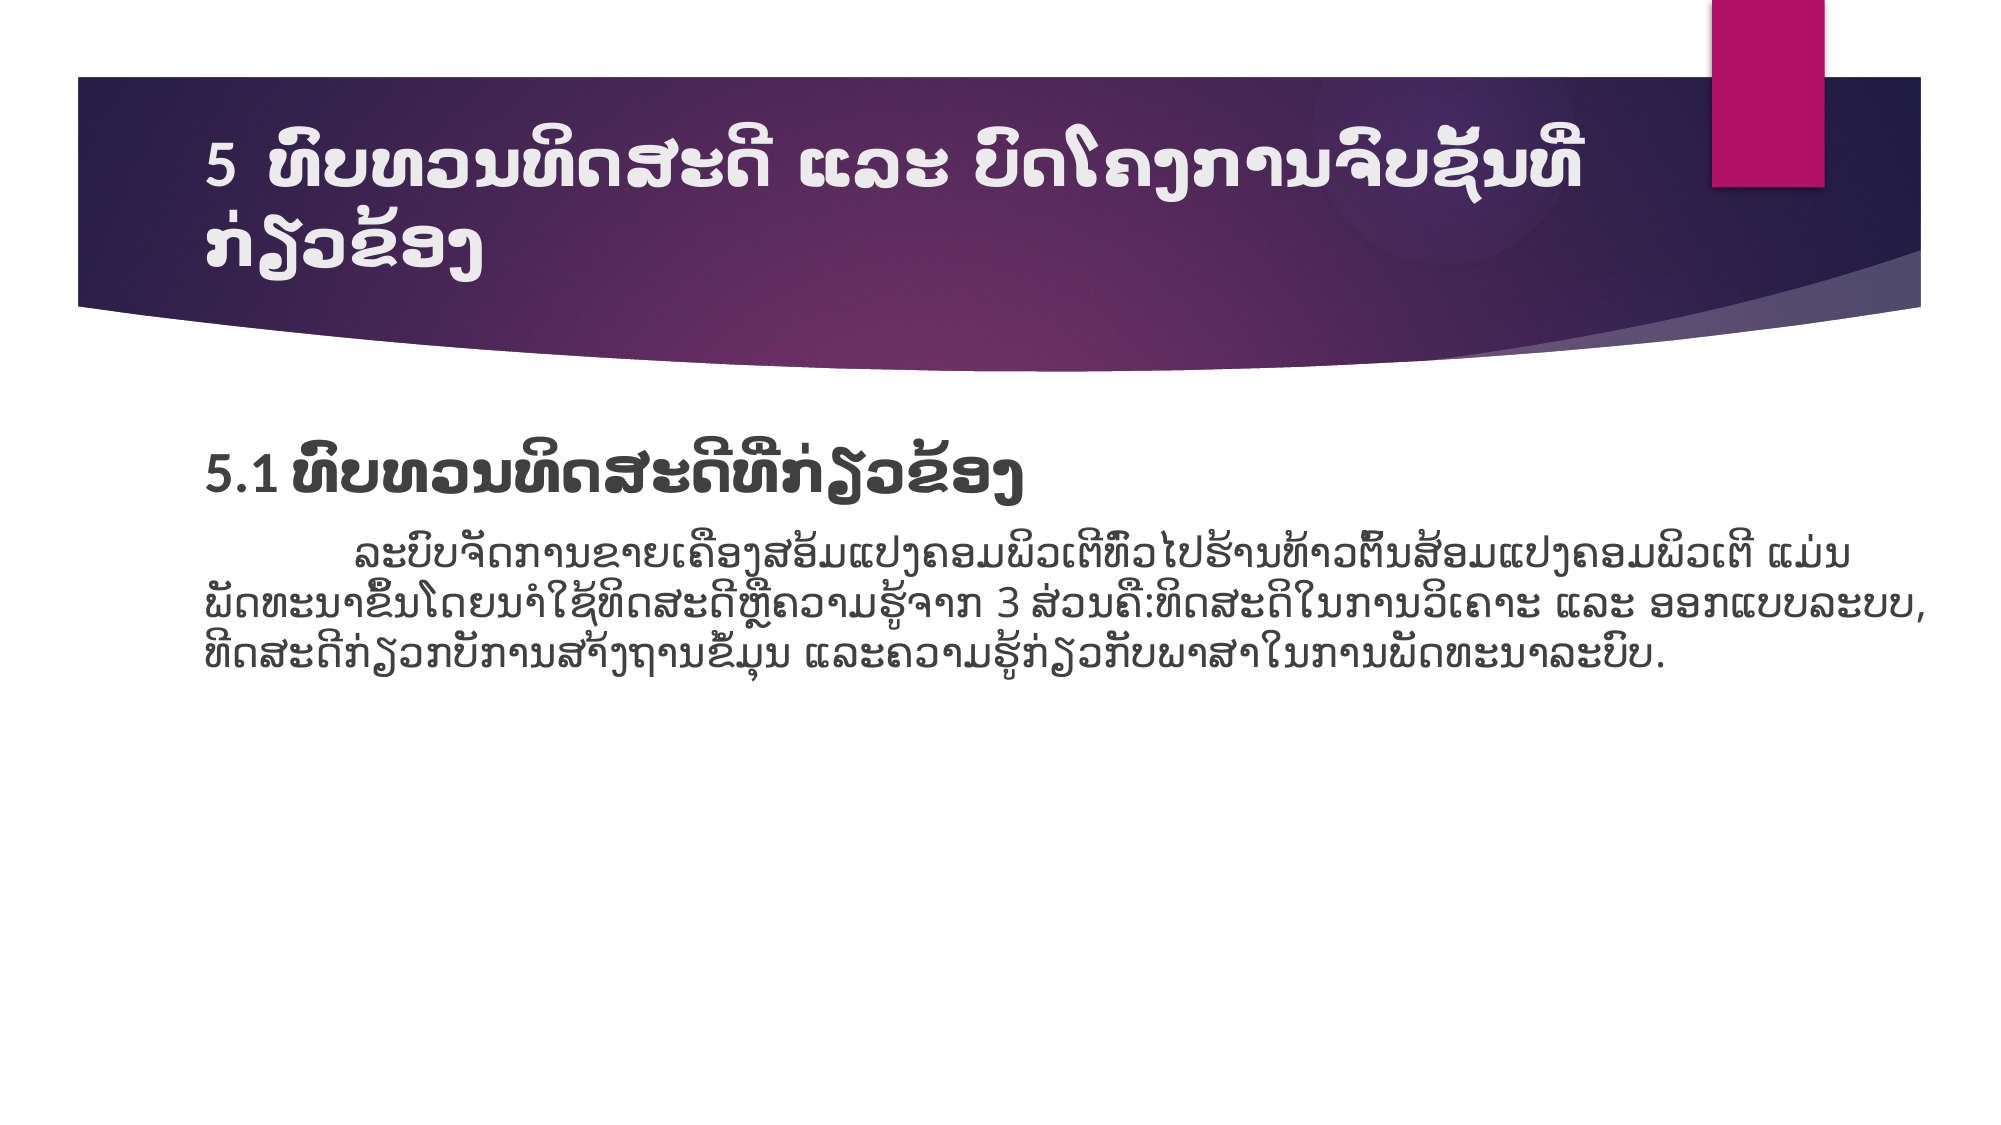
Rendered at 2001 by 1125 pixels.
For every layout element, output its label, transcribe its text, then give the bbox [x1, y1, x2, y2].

title 5 ທົບທວນທິດສະດີ ແລະ ບົດໂຄງການຈົບຊັ້ນທີ່ກ່ຽວຂ້ອງ [189, 159, 1627, 276]
list 5.1 ທົບທວນທິດສະດີທີ່ກ່ຽວຂ້ອງ ລະບົບຈັດການຂາຍເຄືອງສອ້ມແປງຄອມພິວເຕີທົ່ວໄປຮ້ານທ້າວຕົ້ນສ້ອມແປງຄອມພິວເຕີ ແມ່ນພັດທະນາຂຶ້ນໂດຍນາໍໃຊ້ທິດສະດີຫຼືຄວາມຮູ້ຈາກ 3 ສ່ວນຄື:ທິດສະດິໃນການວິເຄາະ ແລະ ອອກແບບລະບບ, ທີດສະດີກ່ຽວກບັການສາ້ງຖານຂໍ້ມຸນ ແລະຄວາມຮູ້ກ່ຽວກັບພາສາໃນການພັດທະນາລະບົບ. [189, 427, 2000, 988]
